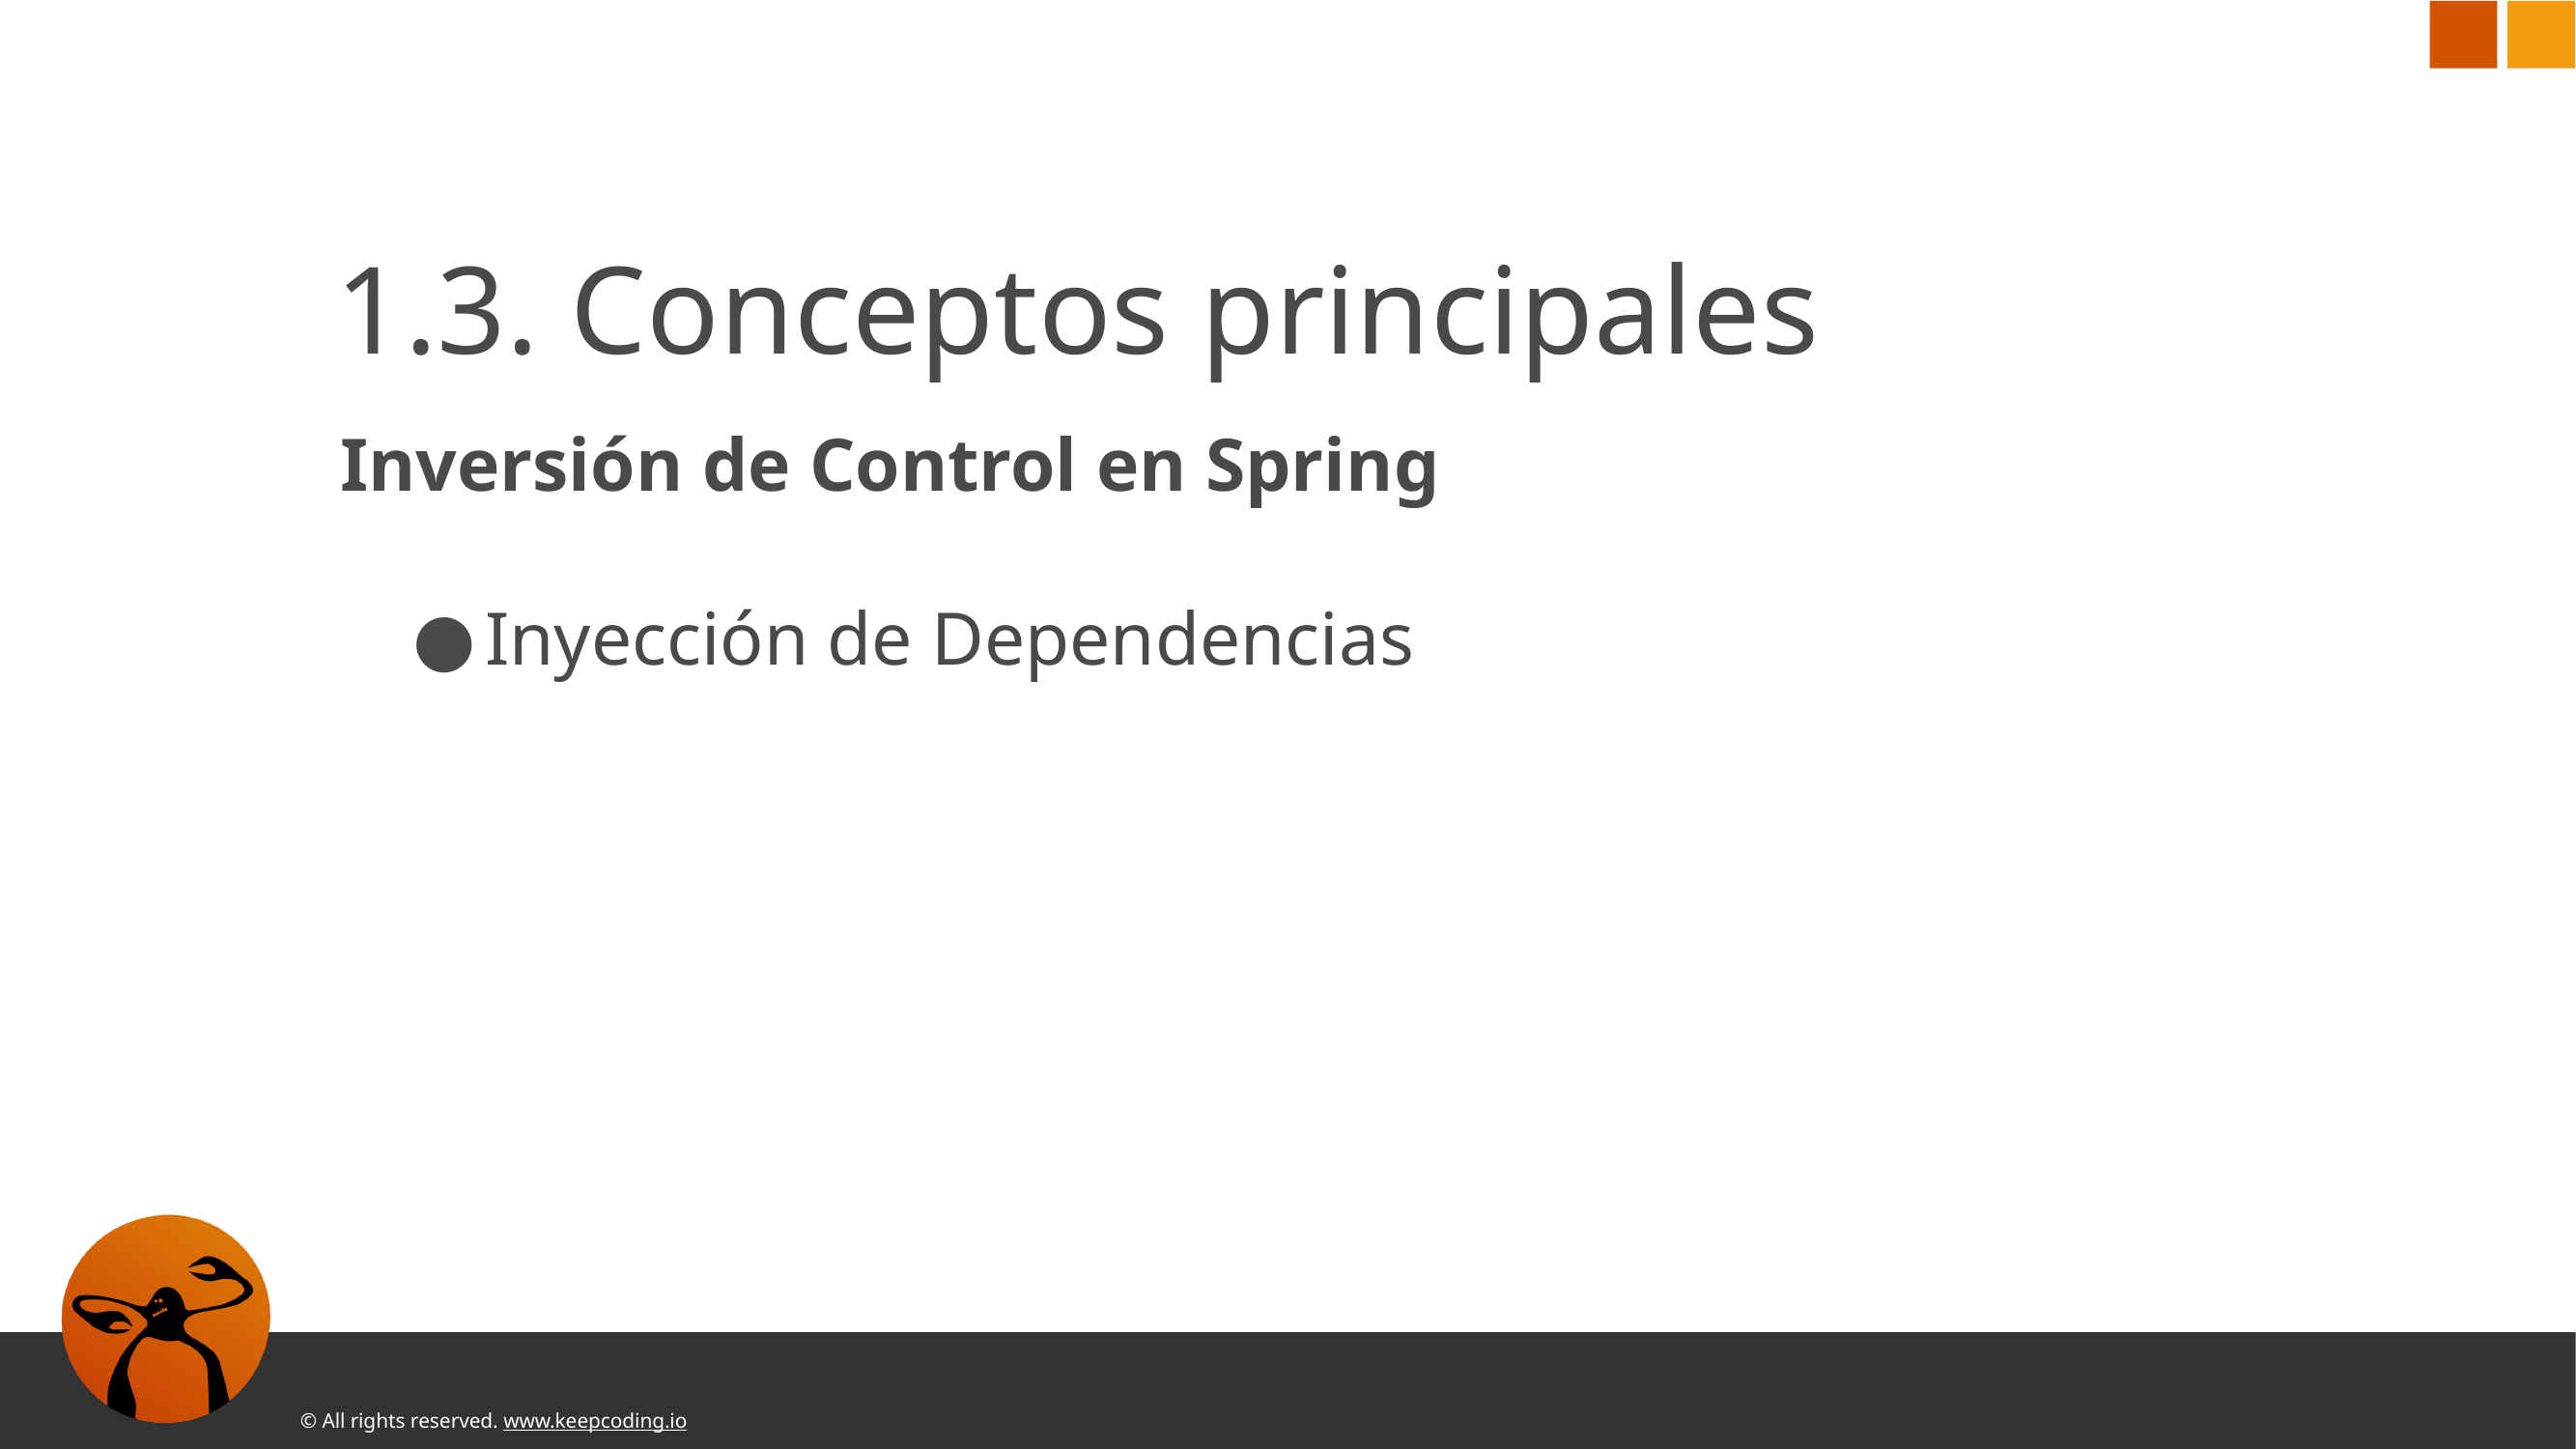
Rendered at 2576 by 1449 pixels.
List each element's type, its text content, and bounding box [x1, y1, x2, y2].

title 1.3. Conceptos principales [327, 225, 2295, 383]
picture [0, 1157, 424, 1449]
list Inversión de Control en Spring Inyección de Dependencias [332, 411, 2391, 1236]
